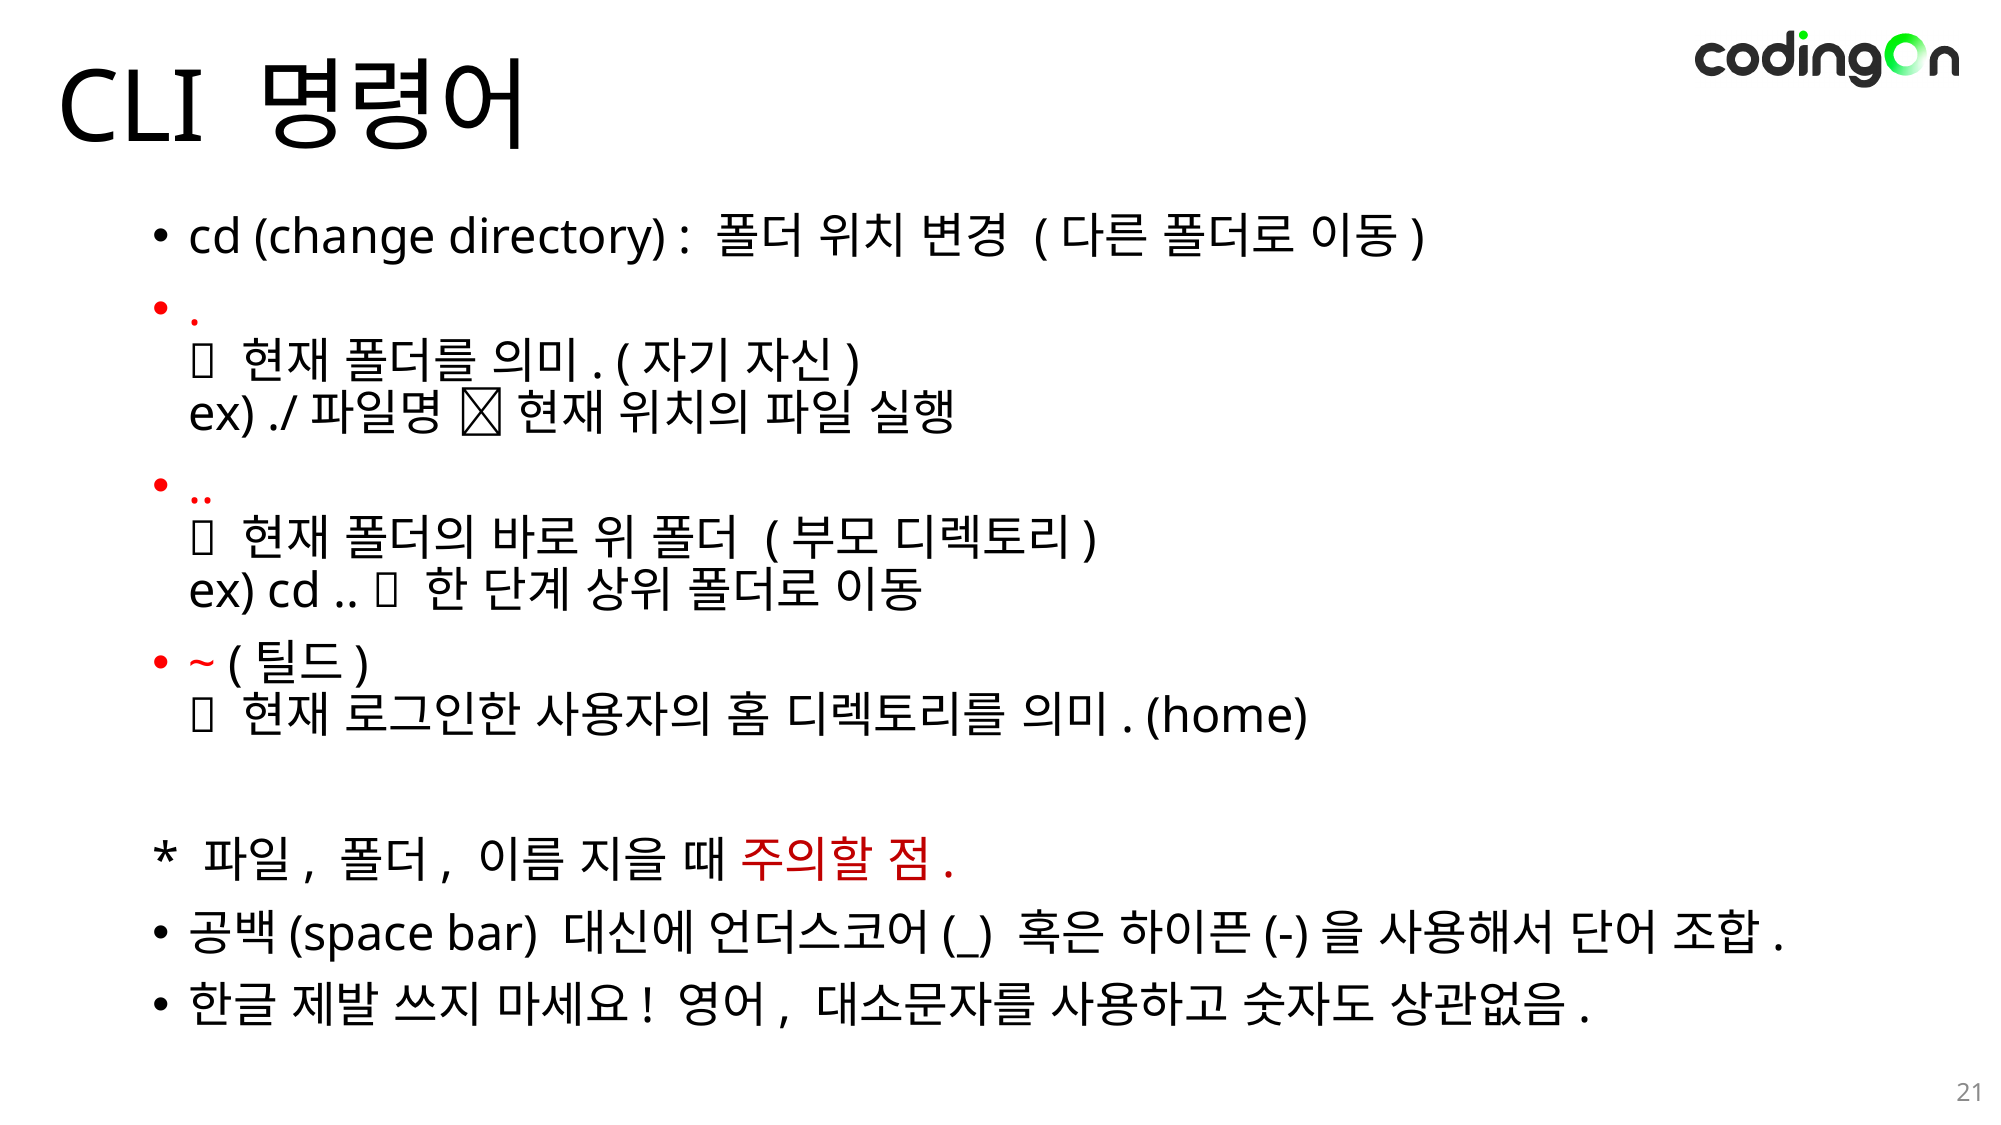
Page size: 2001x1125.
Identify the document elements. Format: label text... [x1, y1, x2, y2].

title CLI 명령어 [41, 0, 1767, 218]
list cd (change directory) : 폴더 위치 변경 (다른 폴더로 이동) .  현재 폴더를 의미. (자기 자신) ex) ./파일명  현재 위치의 파일 실행 ..  현재 폴더의 바로 위 폴더 (부모 디렉토리) ex) cd ..  한 단계 상위 폴더로 이동 ~ (틸드)  현재 로그인한 사용자의 홈 디렉토리를 의미. (home) * 파일, 폴더, 이름 지을 때 주의할 점. 공백(space bar) 대신에 언더스코어(_) 혹은 하이픈(-)을 사용해서 단어 조합. 한글 제발 쓰지 마세요! 영어, 대소문자를 사용하고 숫자도 상관없음. [137, 204, 1863, 1045]
picture [1767, 30, 1959, 88]
slide_number 21 [1550, 1063, 2000, 1124]
